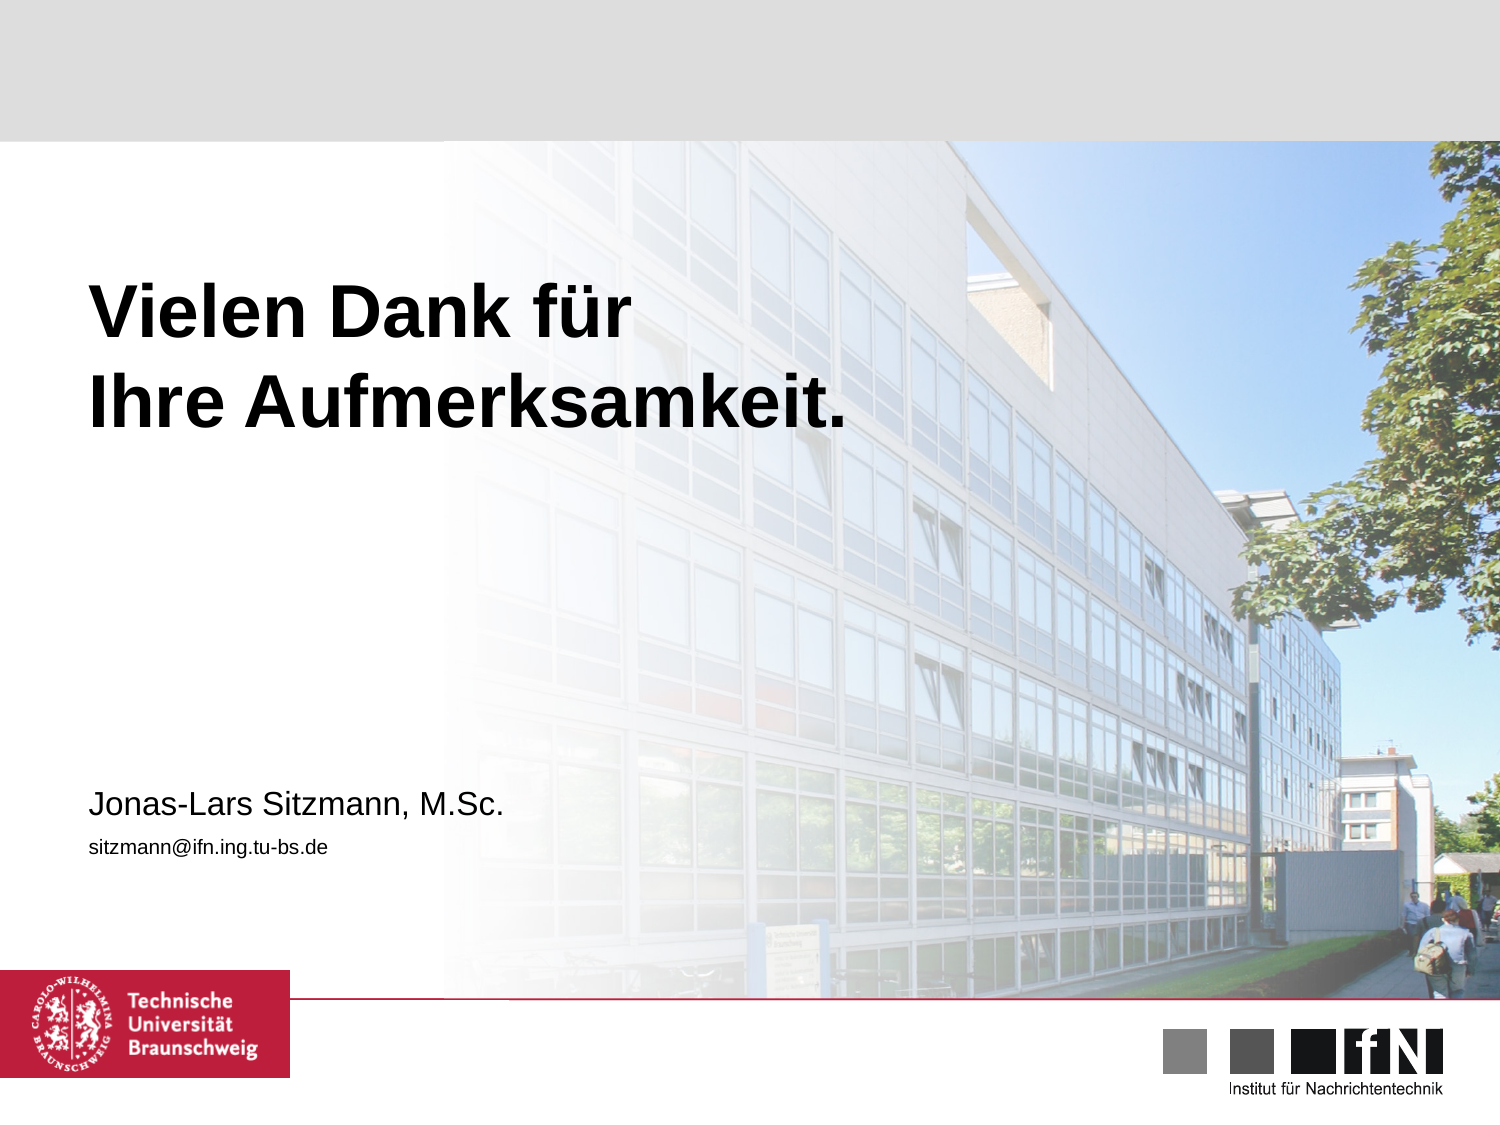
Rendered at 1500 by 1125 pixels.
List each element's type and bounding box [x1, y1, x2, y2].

picture [0, 970, 290, 1078]
picture [449, 393, 464, 403]
picture [444, 141, 1500, 998]
